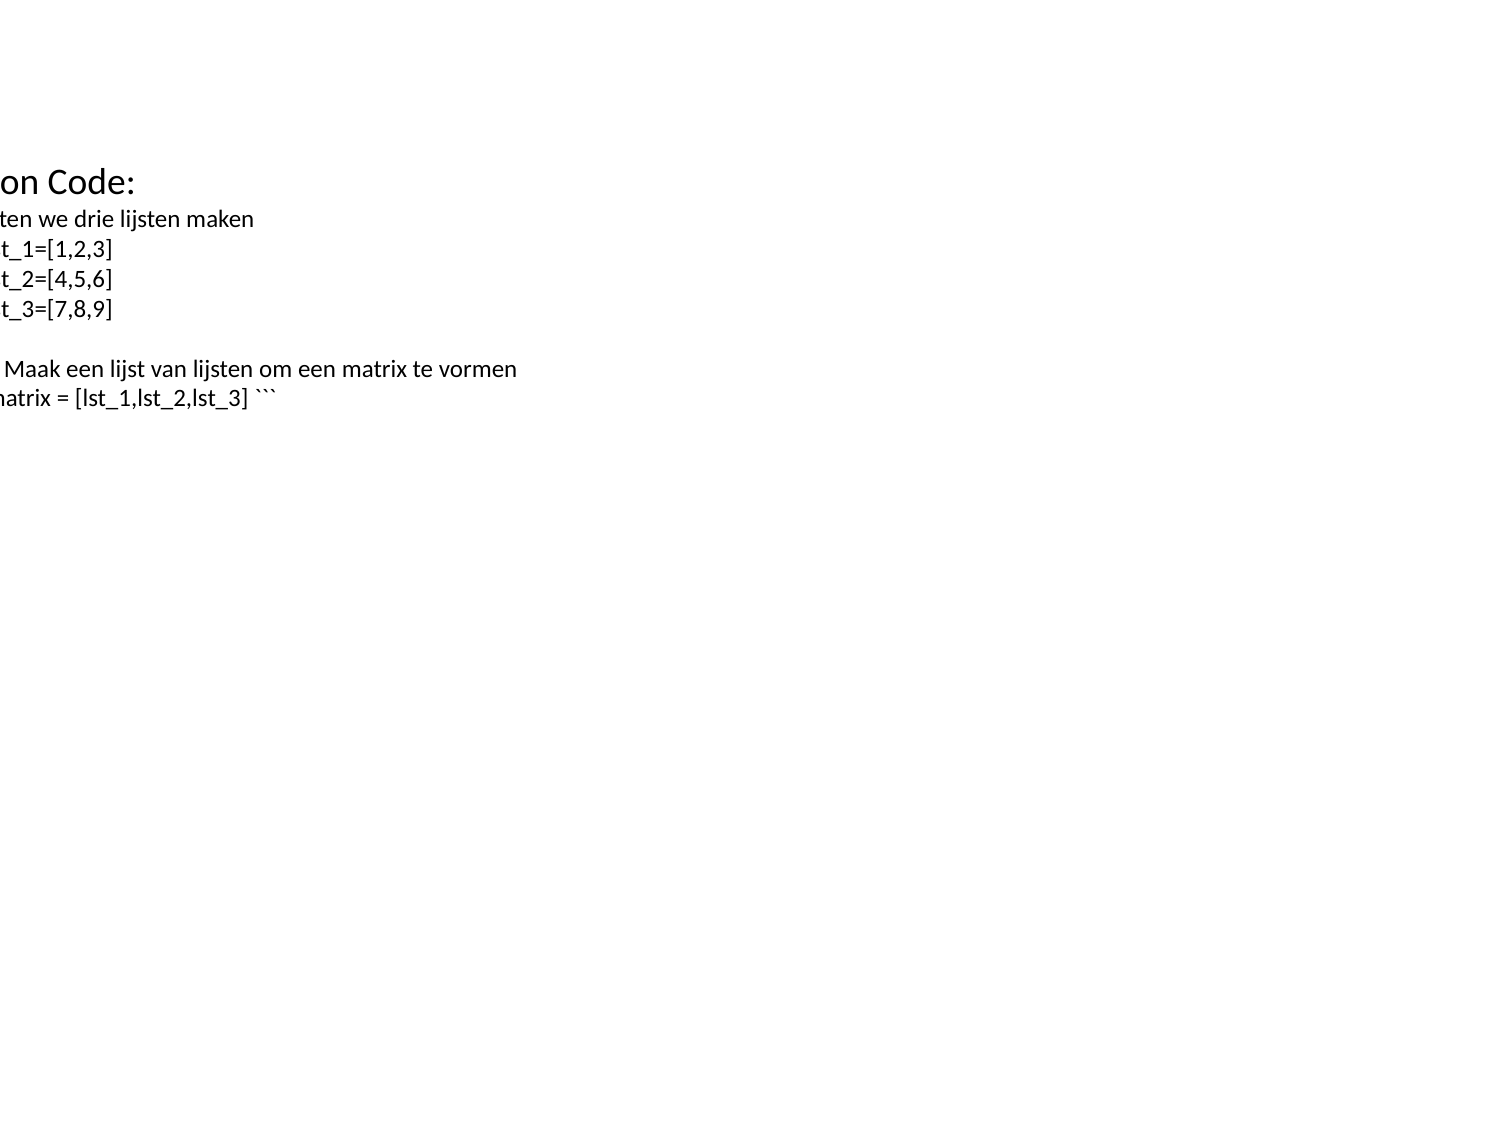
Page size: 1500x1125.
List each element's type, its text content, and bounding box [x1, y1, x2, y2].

text_box Python Code: ``` # Laten we drie lijsten maken `````` lst_1=[1,2,3] `````` lst_2=[4,5,6] `````` lst_3=[7,8,9] `````` `````` # Maak een lijst van lijsten om een matrix te vormen `````` matrix = [lst_1,lst_2,lst_3] ``` [0, 149, 534, 450]
